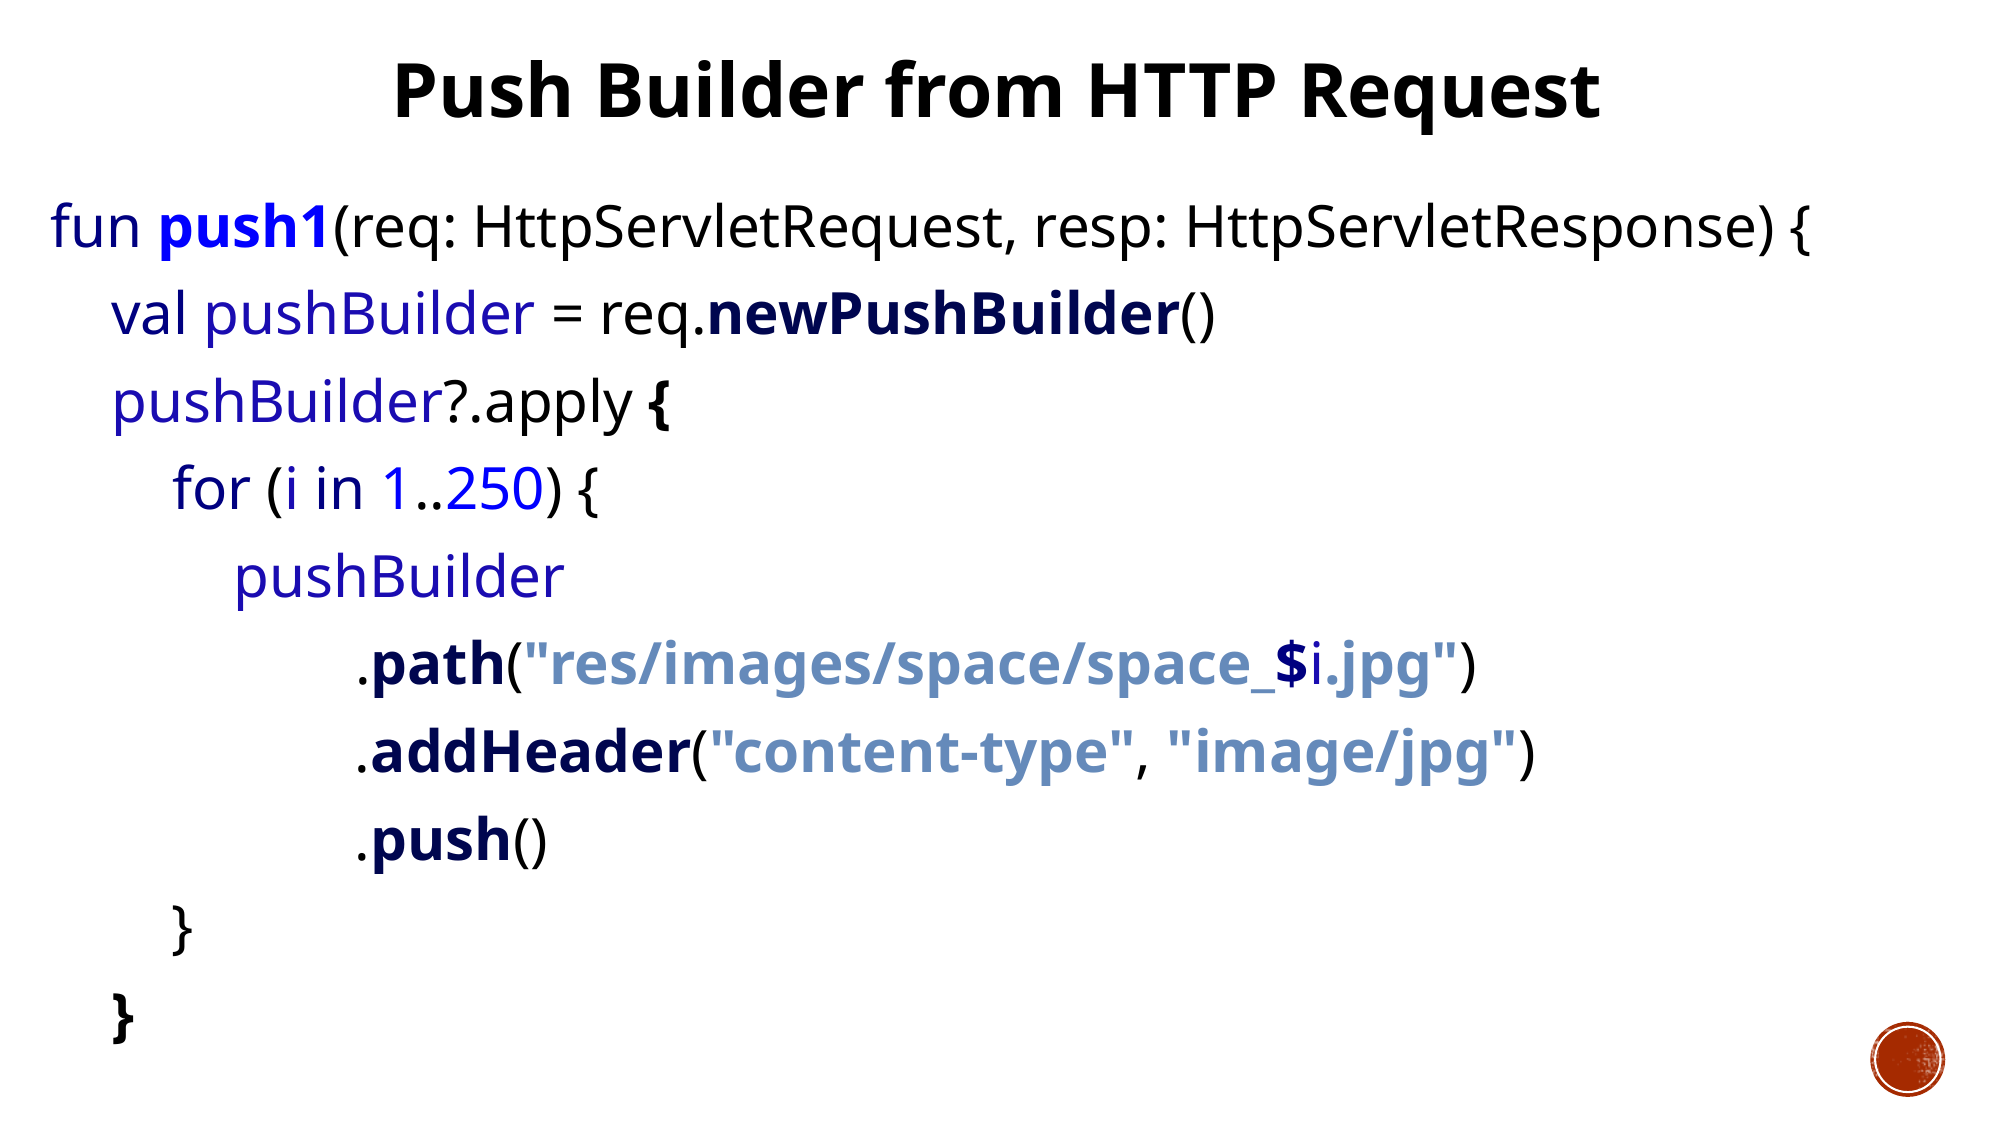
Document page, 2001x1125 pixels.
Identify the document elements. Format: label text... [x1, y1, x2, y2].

text_box Push Builder from HTTP Request [56, 35, 1939, 141]
text_box fun push1(req: HttpServletRequest, resp: HttpServletResponse) { val pushBuilder = req.newPushBuilder() pushBuilder?.apply { for (i in 1..250) { pushBuilder .path("res/images/space/space_$i.jpg") .addHeader("content-type", "image/jpg") .push() } } [35, 163, 1828, 1054]
